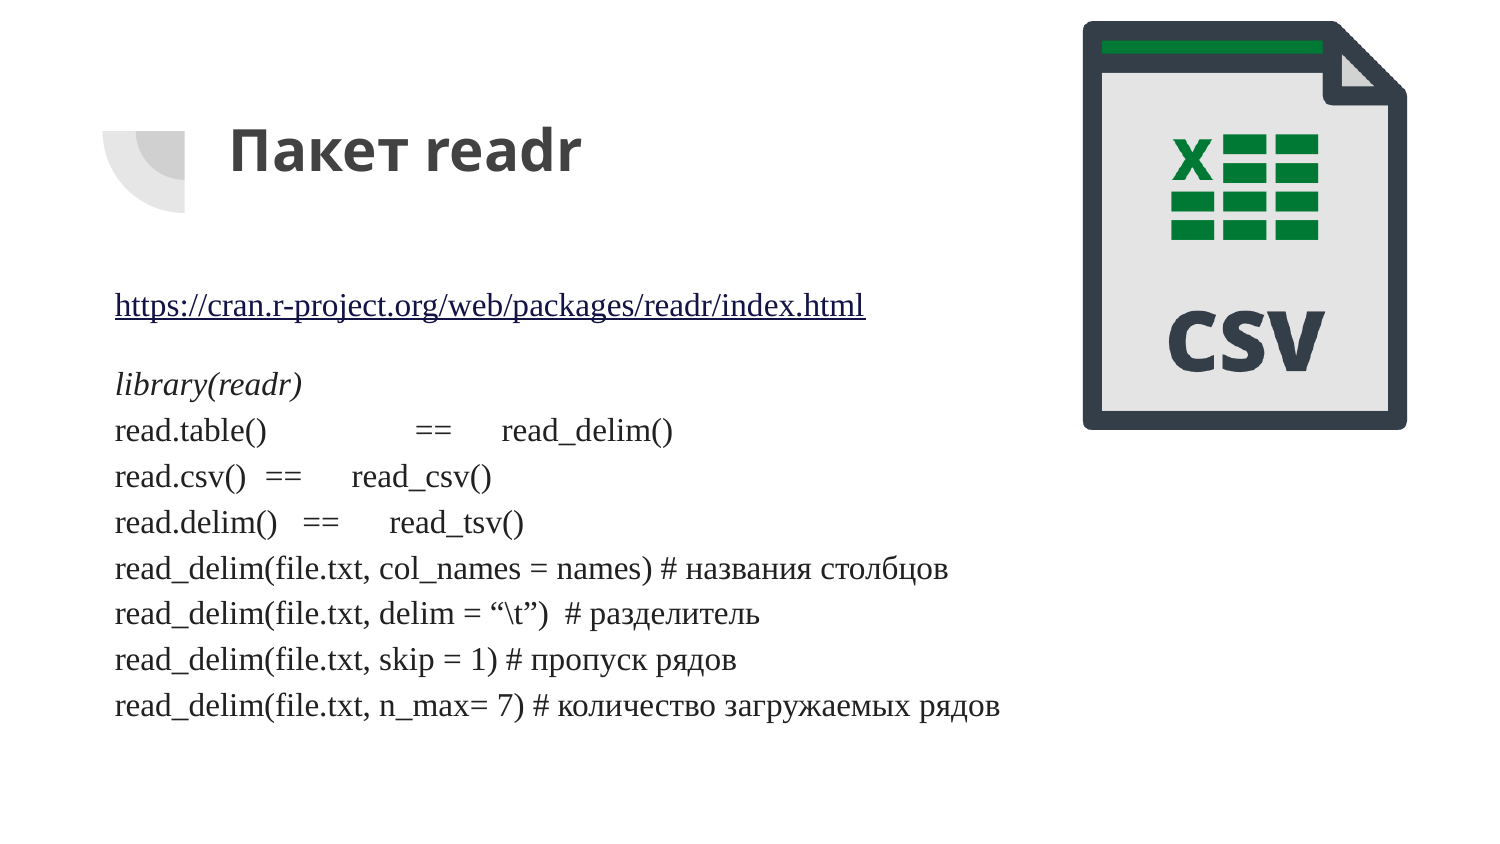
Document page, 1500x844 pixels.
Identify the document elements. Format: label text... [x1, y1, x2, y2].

picture [1040, 21, 1450, 431]
list https://cran.r-project.org/web/packages/readr/index.html library(readr) read.table() == read_delim() read.csv() == read_csv() read.delim() == read_tsv() read_delim(file.txt, col_names = names) # названия столбцов read_delim(file.txt, delim = “\t”) # разделитель read_delim(file.txt, skip = 1) # пропуск рядов read_delim(file.txt, n_max= 7) # количество загружаемых рядов [99, 262, 1253, 680]
title Пакет readr [213, 98, 1035, 262]
